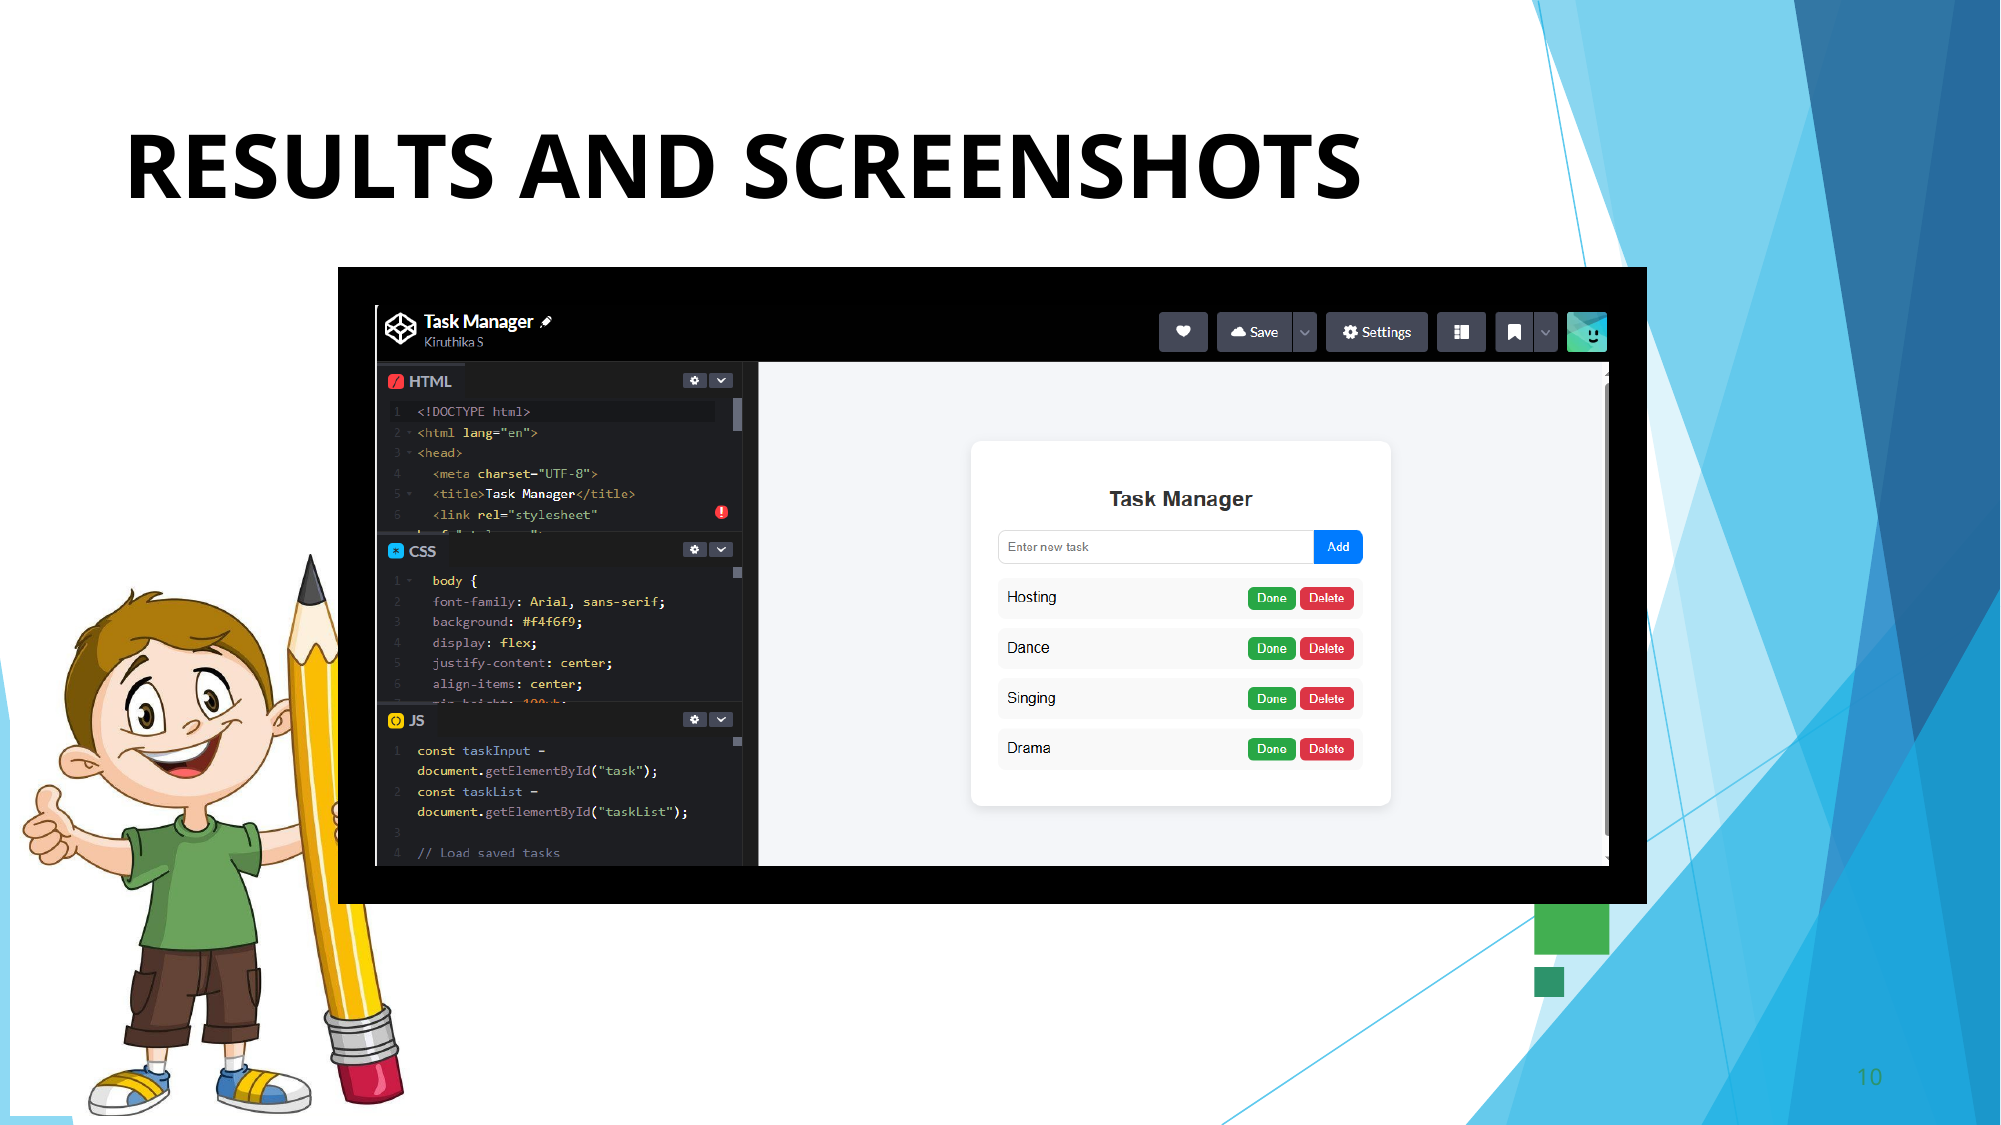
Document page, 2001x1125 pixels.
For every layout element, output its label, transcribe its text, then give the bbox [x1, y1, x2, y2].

text_box [1534, 904, 1610, 955]
text_box [1647, 386, 1850, 543]
title RESULTS AND SCREENSHOTS [121, 107, 1513, 298]
picture [10, 304, 1610, 1116]
text_box [1534, 967, 1565, 997]
text_box 10 [1849, 1061, 1888, 1095]
